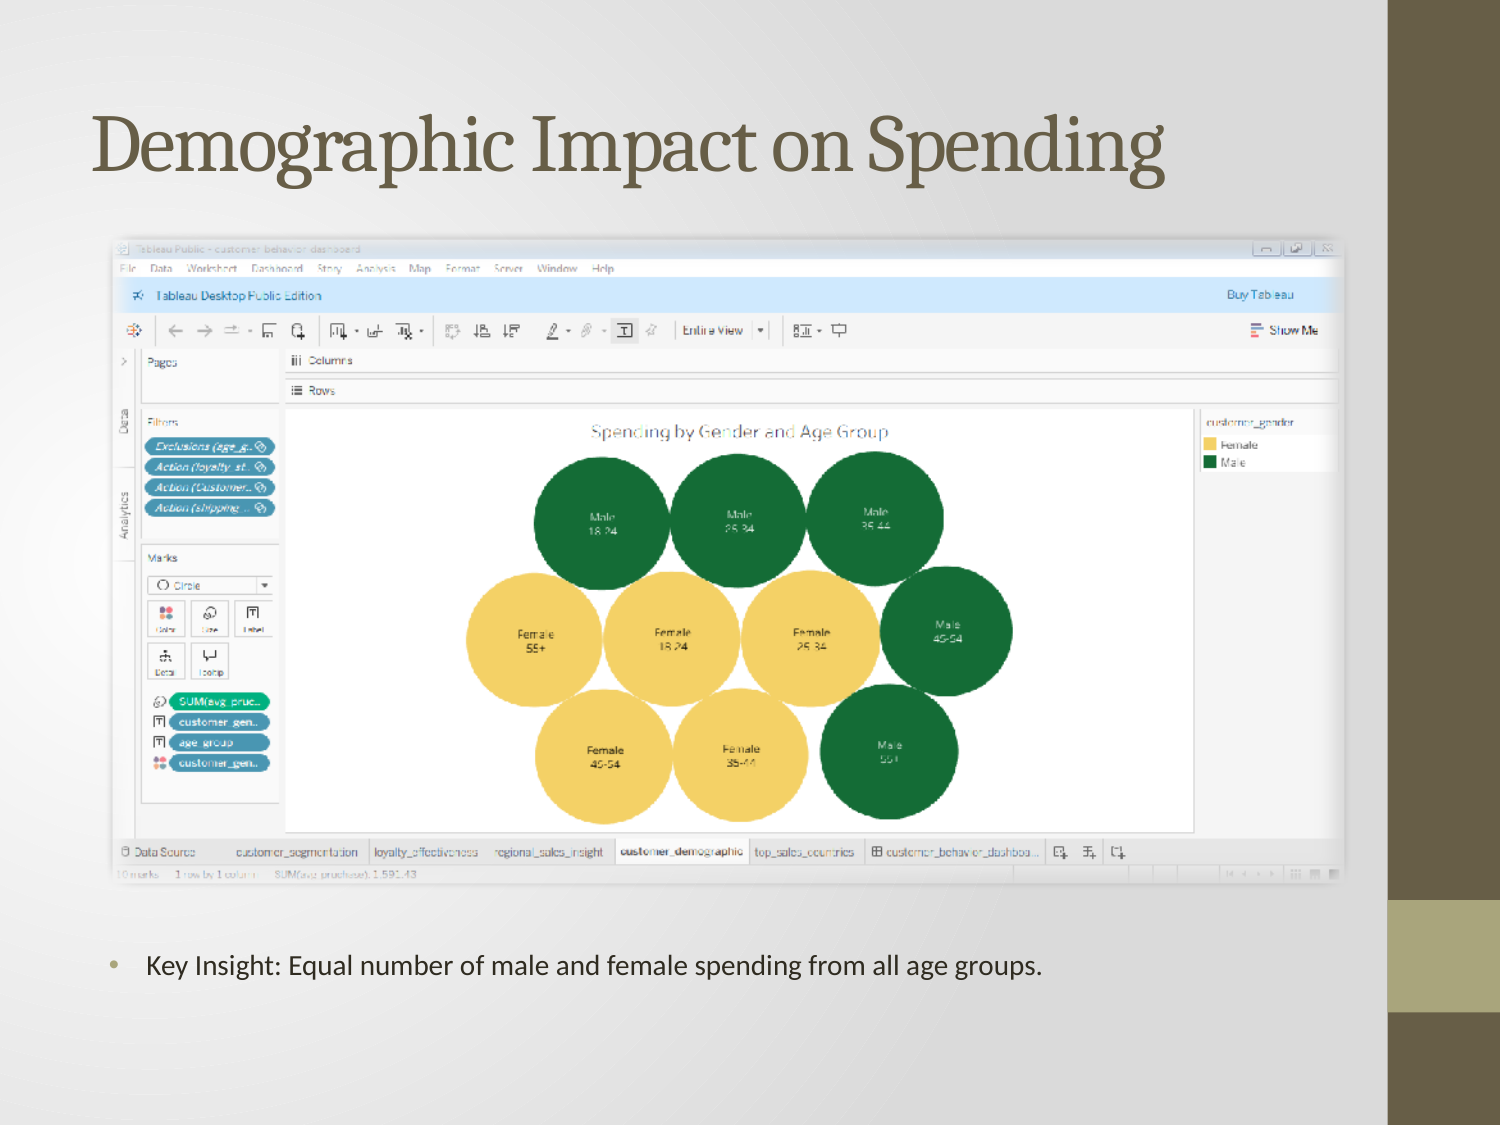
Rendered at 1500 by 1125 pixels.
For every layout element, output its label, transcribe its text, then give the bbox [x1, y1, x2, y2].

list Key Insight: Equal number of male and female spending from all age groups. [75, 262, 1325, 1050]
picture [104, 231, 1351, 890]
title Demographic Impact on Spending [75, 45, 1325, 233]
